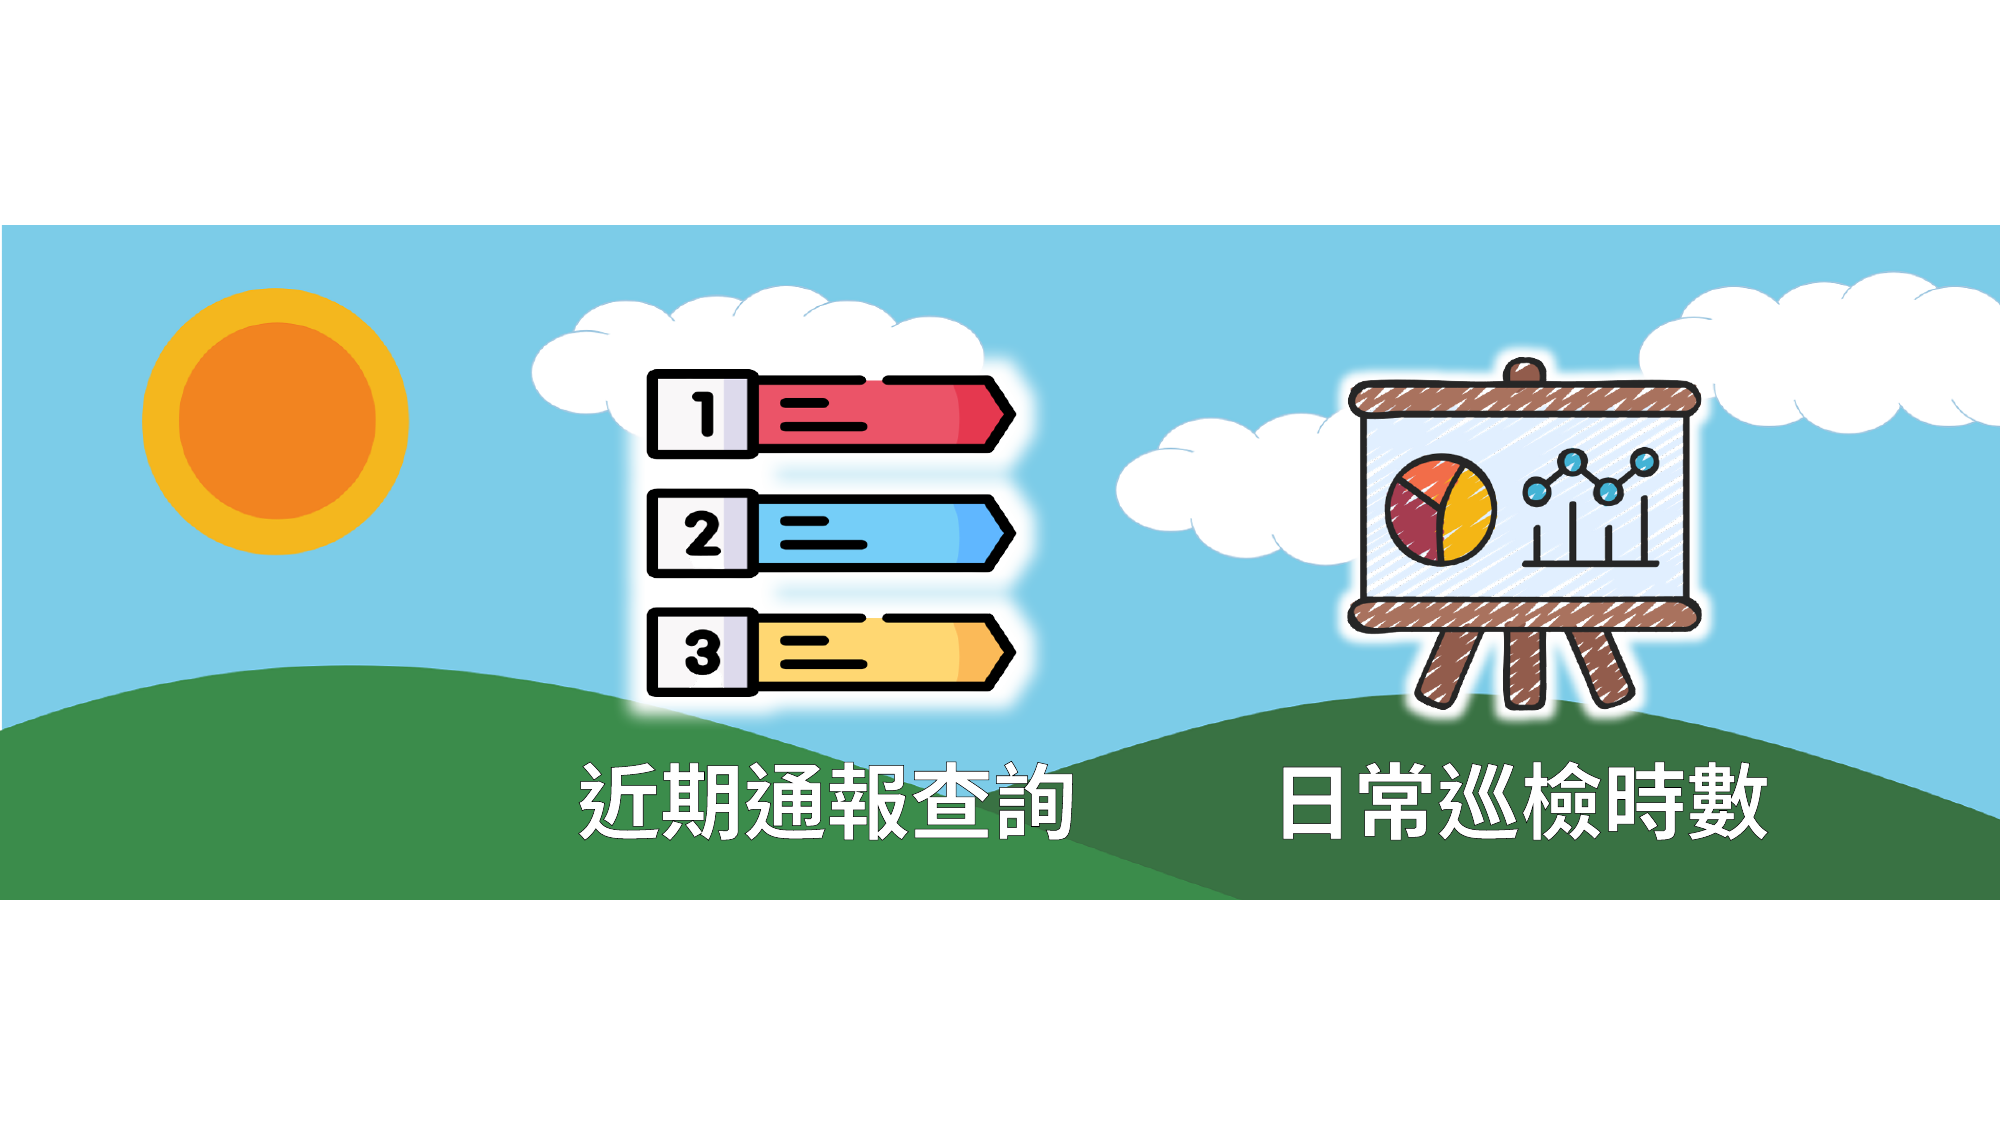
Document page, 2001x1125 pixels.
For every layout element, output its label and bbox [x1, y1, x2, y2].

text_box [562, 369, 1101, 841]
picture [0, 225, 2000, 900]
text_box [1255, 354, 1794, 841]
